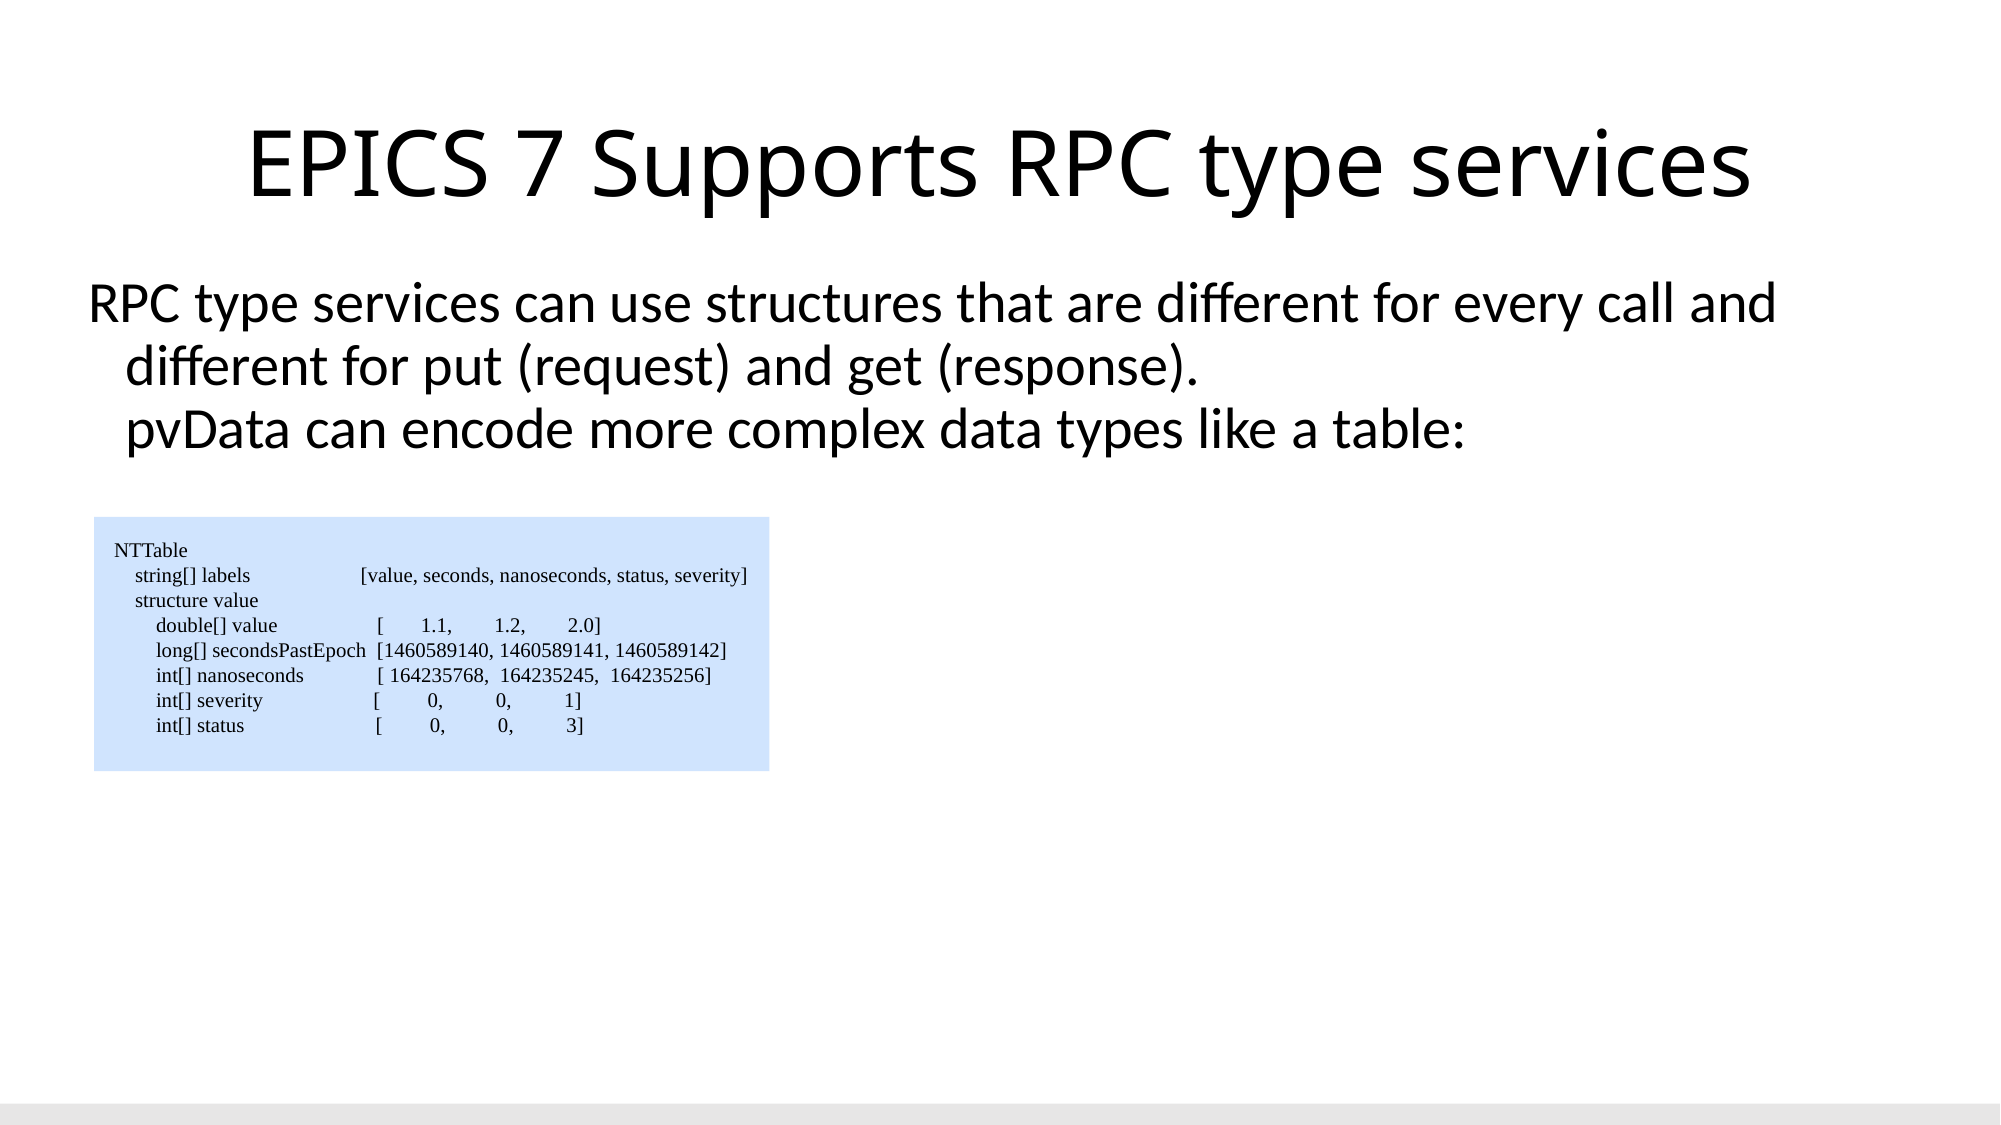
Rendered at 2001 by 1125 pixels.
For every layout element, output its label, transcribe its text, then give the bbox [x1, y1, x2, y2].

text_box NTTable string[] labels [value, seconds, nanoseconds, status, severity] structure value double[] value [ 1.1, 1.2, 2.0] long[] secondsPastEpoch [1460589140, 1460589141, 1460589142] int[] nanoseconds [ 164235768, 164235245, 164235256] int[] severity [ 0, 0, 1] int[] status [ 0, 0, 3] [94, 516, 770, 772]
list RPC type services can use structures that are different for every call and different for put (request) and get (response). pvData can encode more complex data types like a table: [68, 252, 1932, 1000]
title EPICS 7 Supports RPC type services [68, 97, 1932, 223]
